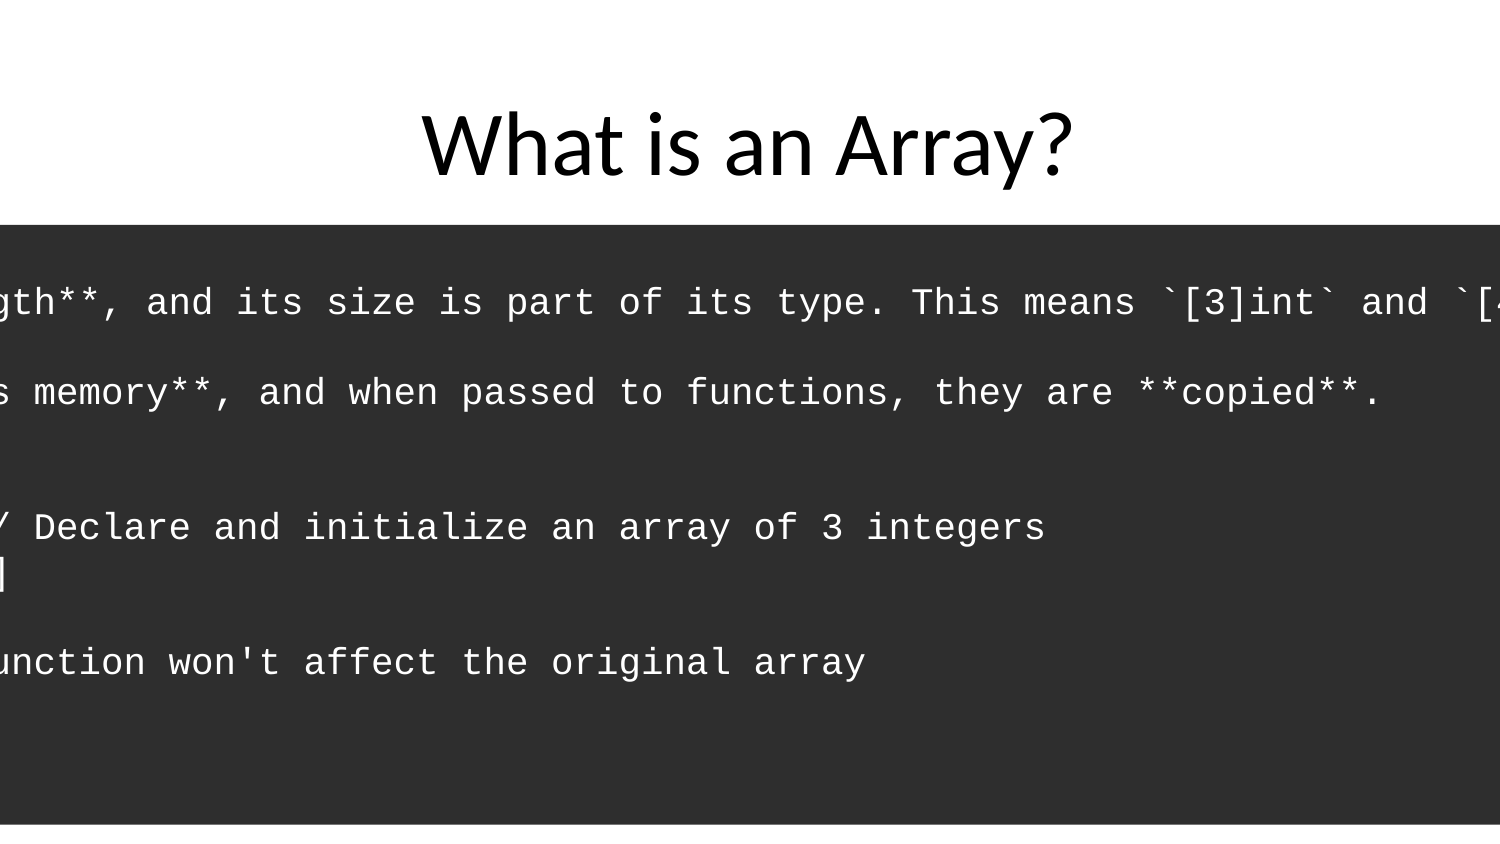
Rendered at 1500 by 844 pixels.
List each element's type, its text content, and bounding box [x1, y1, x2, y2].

text_box An array in Go has a **fixed length**, and its size is part of its type. This means `[3]int` and `[4]int` are entirely different types. Arrays are stored in **contiguous memory**, and when passed to functions, they are **copied**. ```go var a [3]int = [3]int{1, 2, 3} // Declare and initialize an array of 3 integers fmt.Println(a) // Output: [1 2 3] // Note: Changing 'a' inside a function won't affect the original array ``` [0, 224, 1500, 825]
title What is an Array? [75, 45, 1425, 224]
